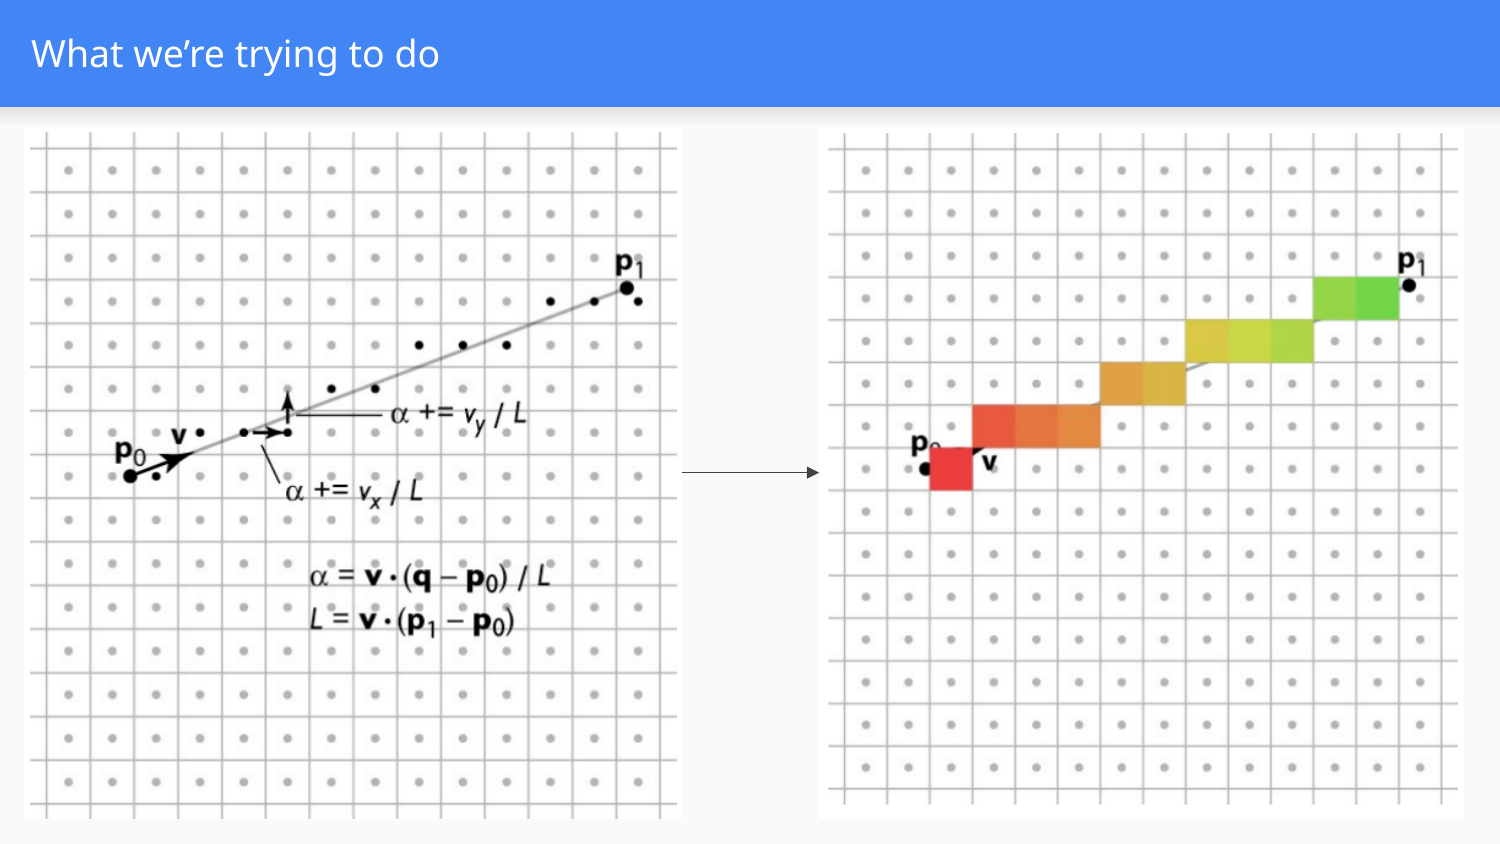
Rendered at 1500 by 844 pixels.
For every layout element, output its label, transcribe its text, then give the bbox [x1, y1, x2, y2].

title What we’re trying to do [16, 2, 1464, 102]
picture [24, 126, 682, 819]
picture [818, 126, 1464, 819]
